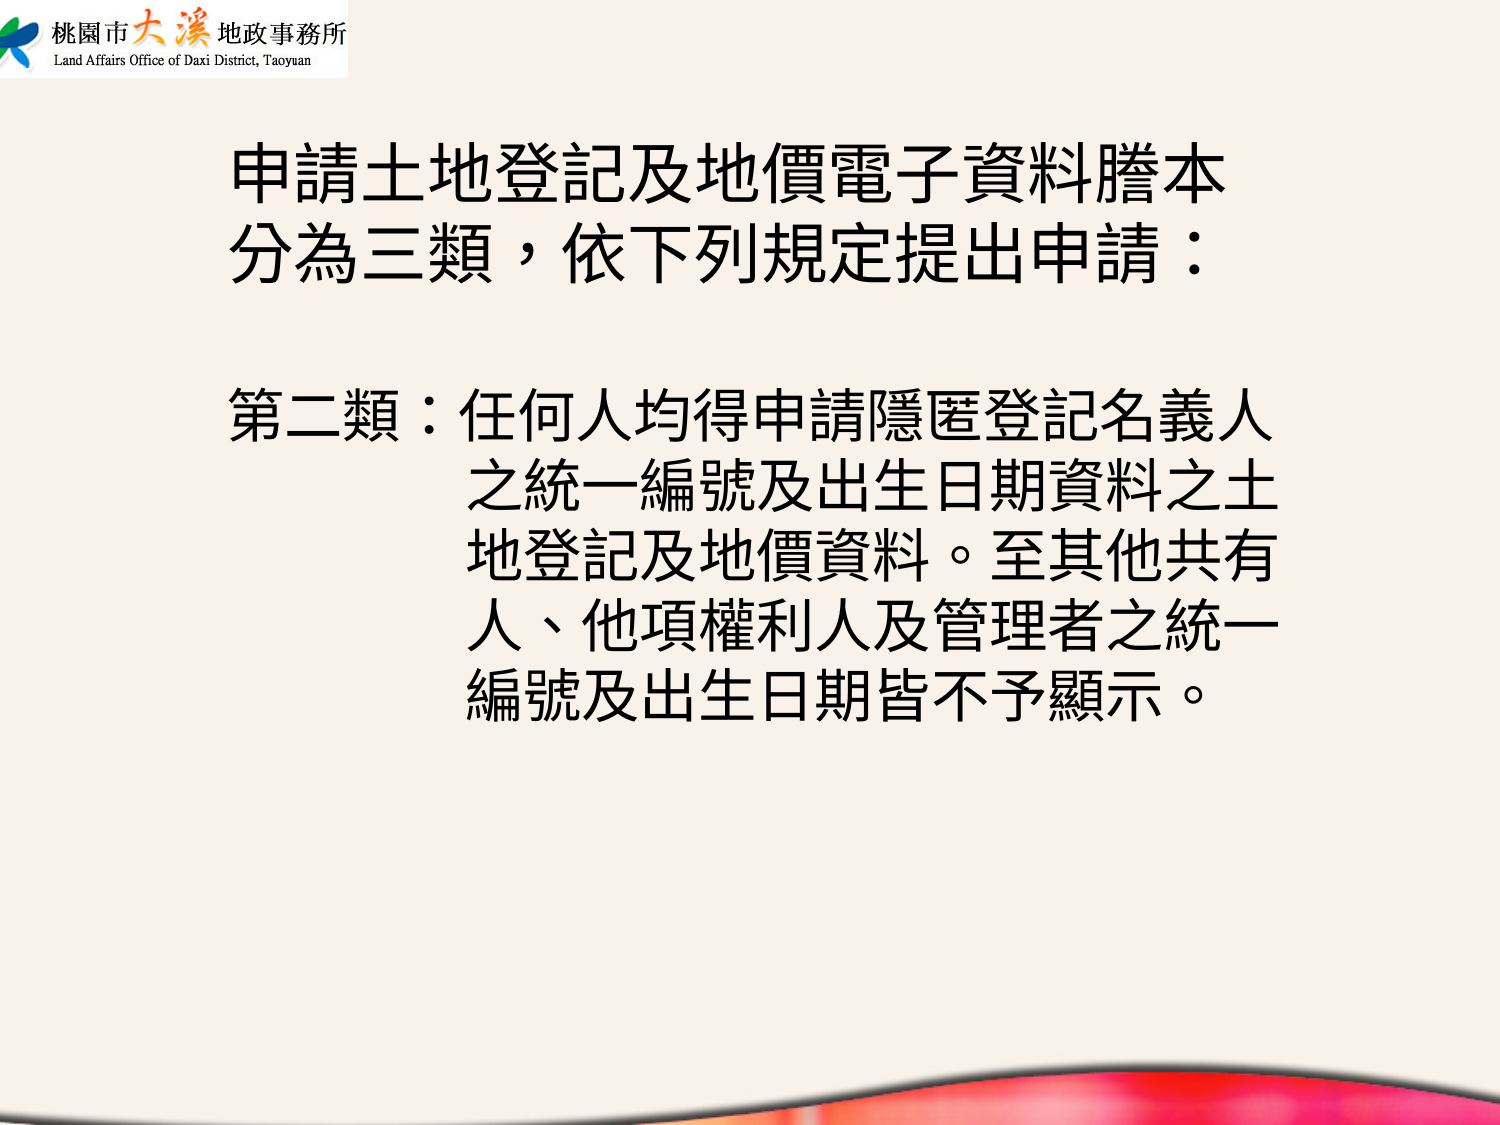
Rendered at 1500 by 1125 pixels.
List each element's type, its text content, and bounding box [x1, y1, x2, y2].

picture [0, 0, 1500, 1125]
text_box 第二類：任何人均得申請隱匿登記名義人之統一編號及出生日期資料之土地登記及地價資料。至其他共有人、他項權利人及管理者之統一編號及出生日期皆不予顯示。 [41, 371, 1317, 807]
text_box 申請土地登記及地價電子資料謄本分為三類，依下列規定提出申請： [212, 124, 1288, 380]
